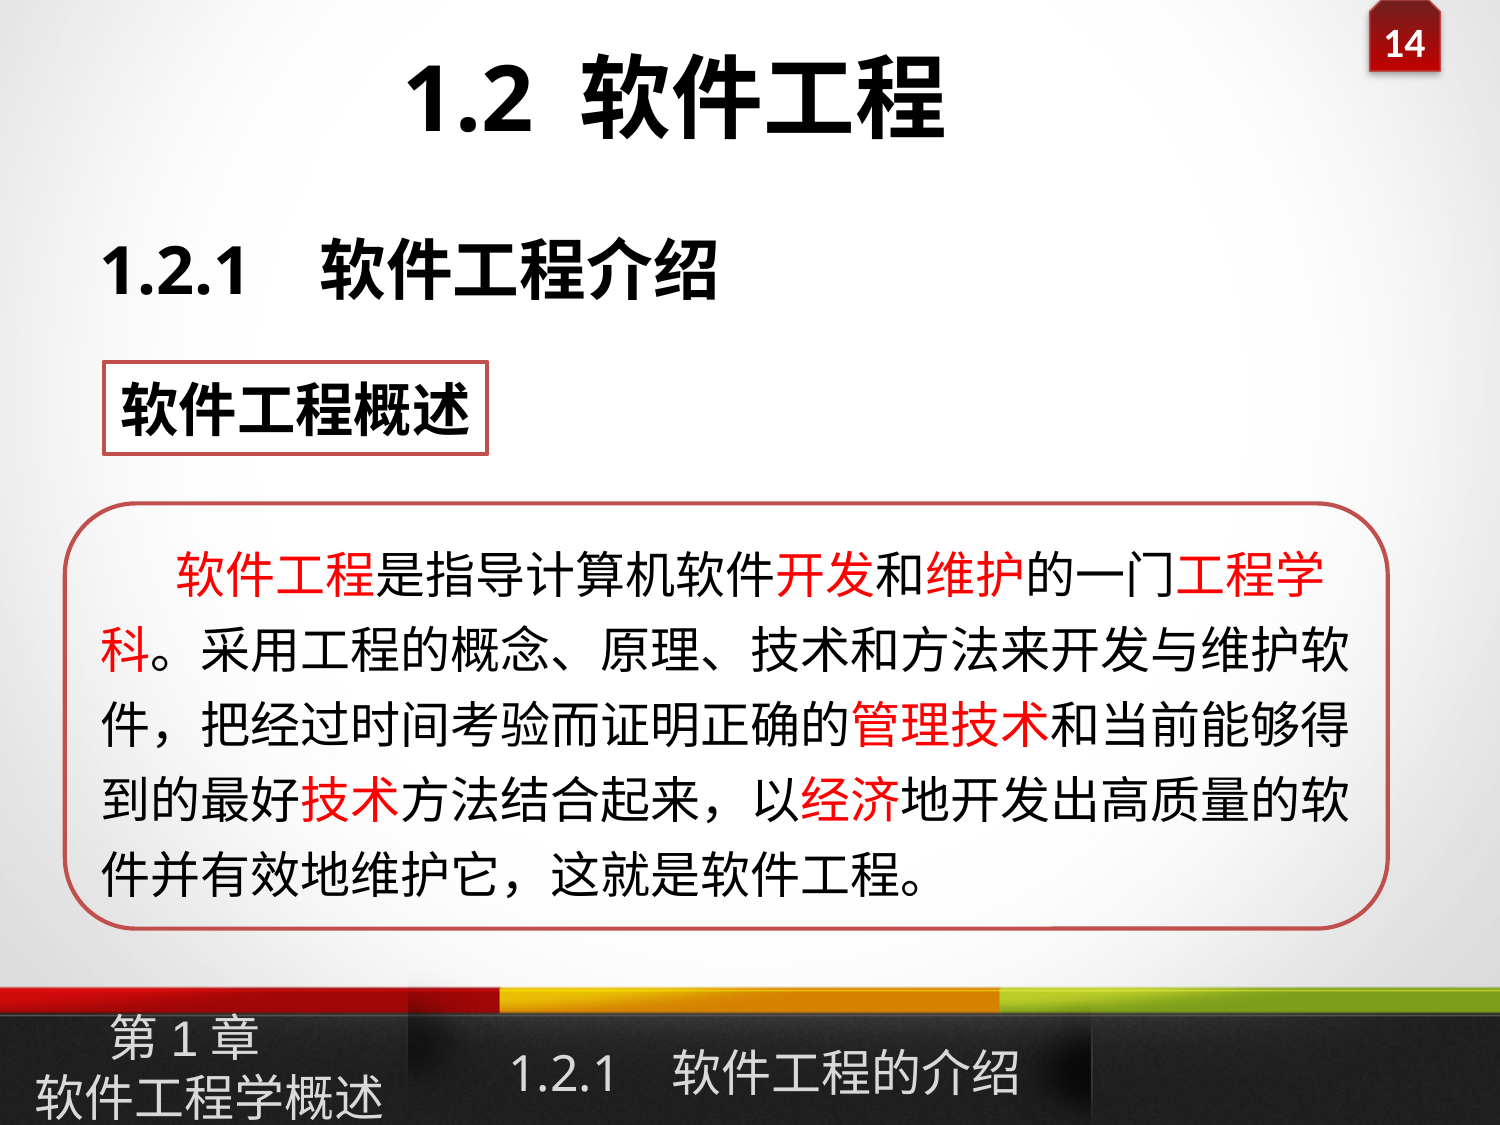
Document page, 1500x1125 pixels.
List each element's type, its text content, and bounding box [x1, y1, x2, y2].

text_box 软件工程是指导计算机软件开发和维护的一门工程学科。采用工程的概念、原理、技术和方法来开发与维护软件，把经过时间考验而证明正确的管理技术和当前能够得到的最好技术方法结合起来，以经济地开发出高质量的软件并有效地维护它，这就是软件工程。 [62, 501, 1390, 931]
title 1.2 软件工程 [0, 1, 1351, 190]
list 1.2.1 软件工程介绍 [83, 219, 928, 320]
text_box 1.2.1 软件工程的介绍 [458, 1032, 1073, 1111]
picture [0, 0, 1500, 1125]
text_box 软件工程概述 [102, 360, 489, 456]
